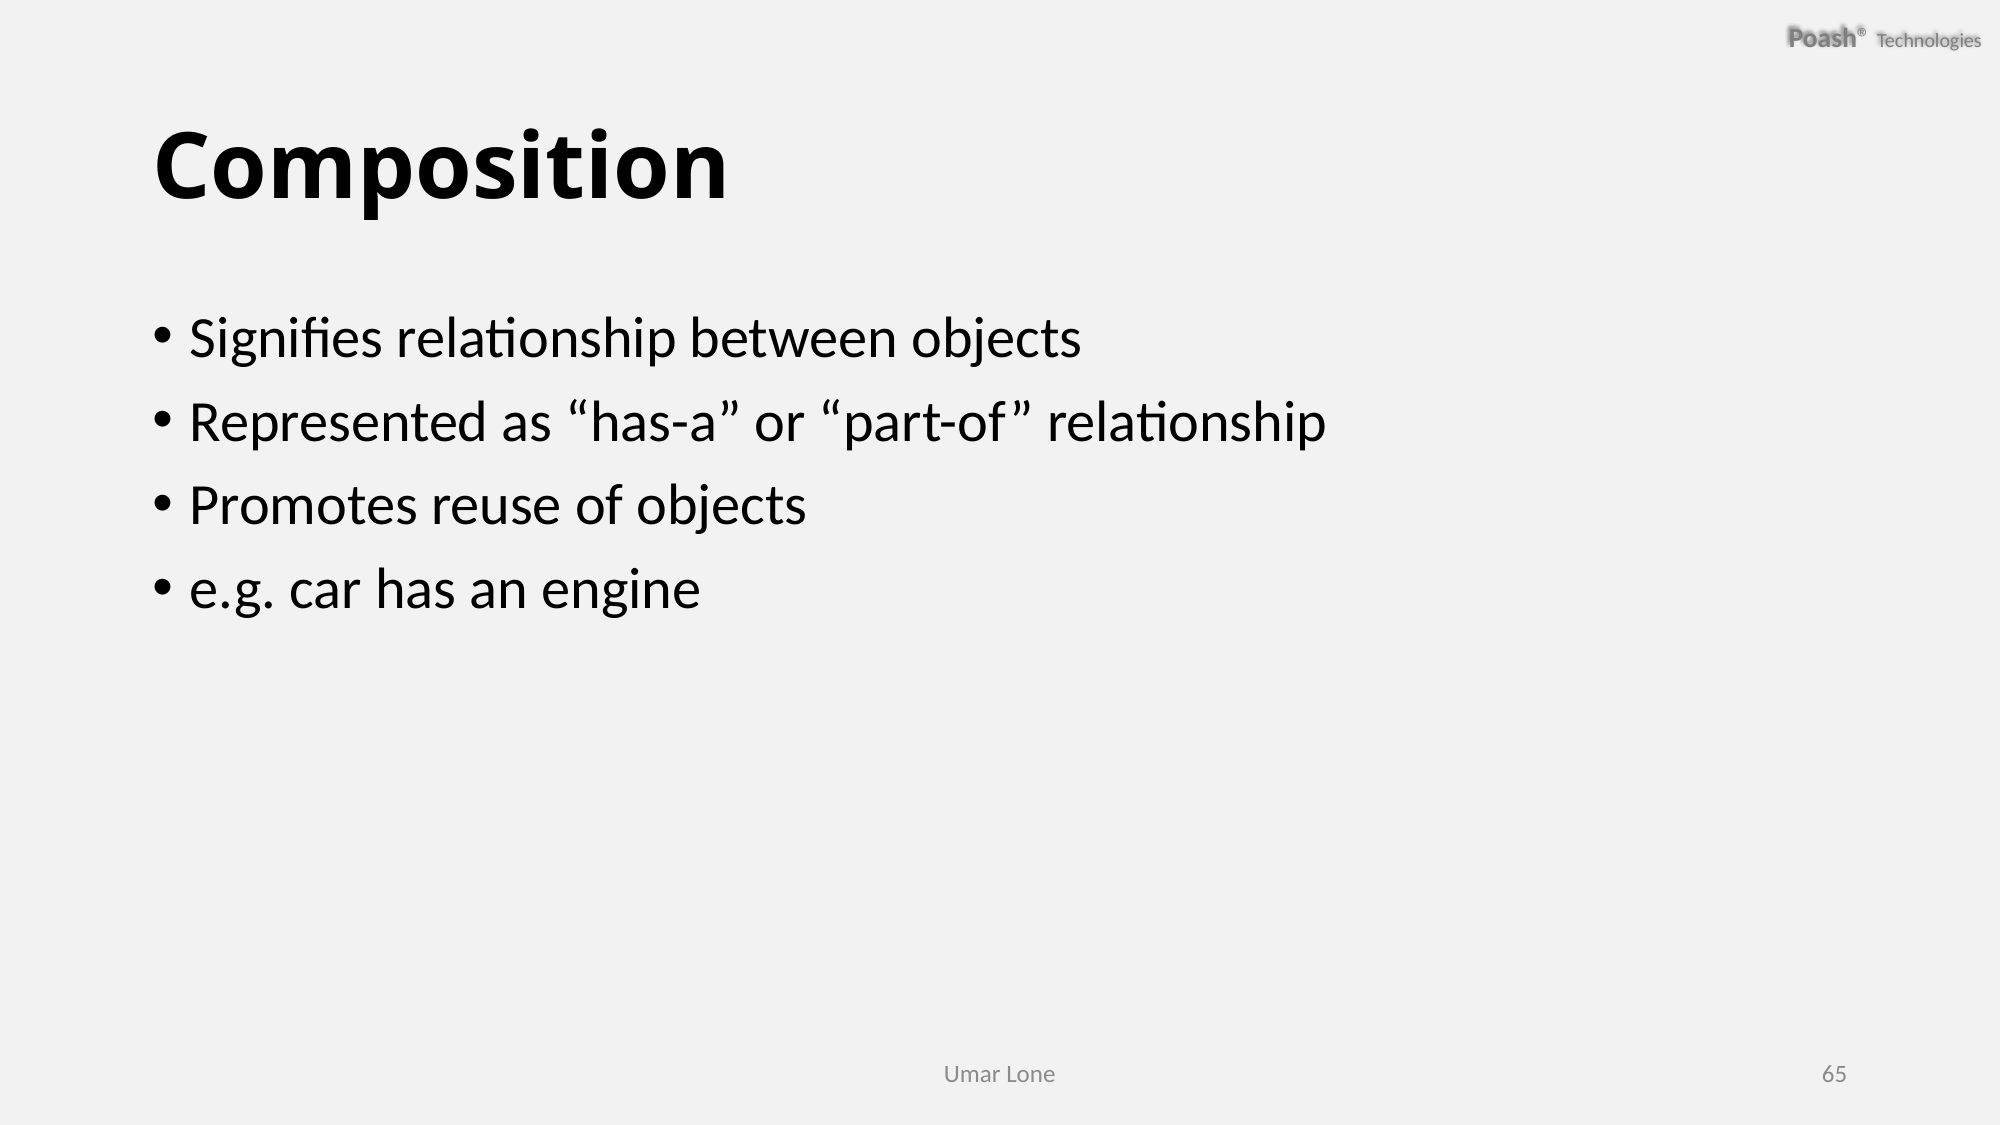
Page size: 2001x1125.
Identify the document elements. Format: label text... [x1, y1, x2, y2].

title Composition [137, 59, 1863, 278]
slide_number 65 [1412, 1042, 1863, 1103]
footer Umar Lone [662, 1042, 1338, 1103]
list Signifies relationship between objects Represented as “has-a” or “part-of” relationship Promotes reuse of objects e.g. car has an engine [137, 299, 1863, 1014]
